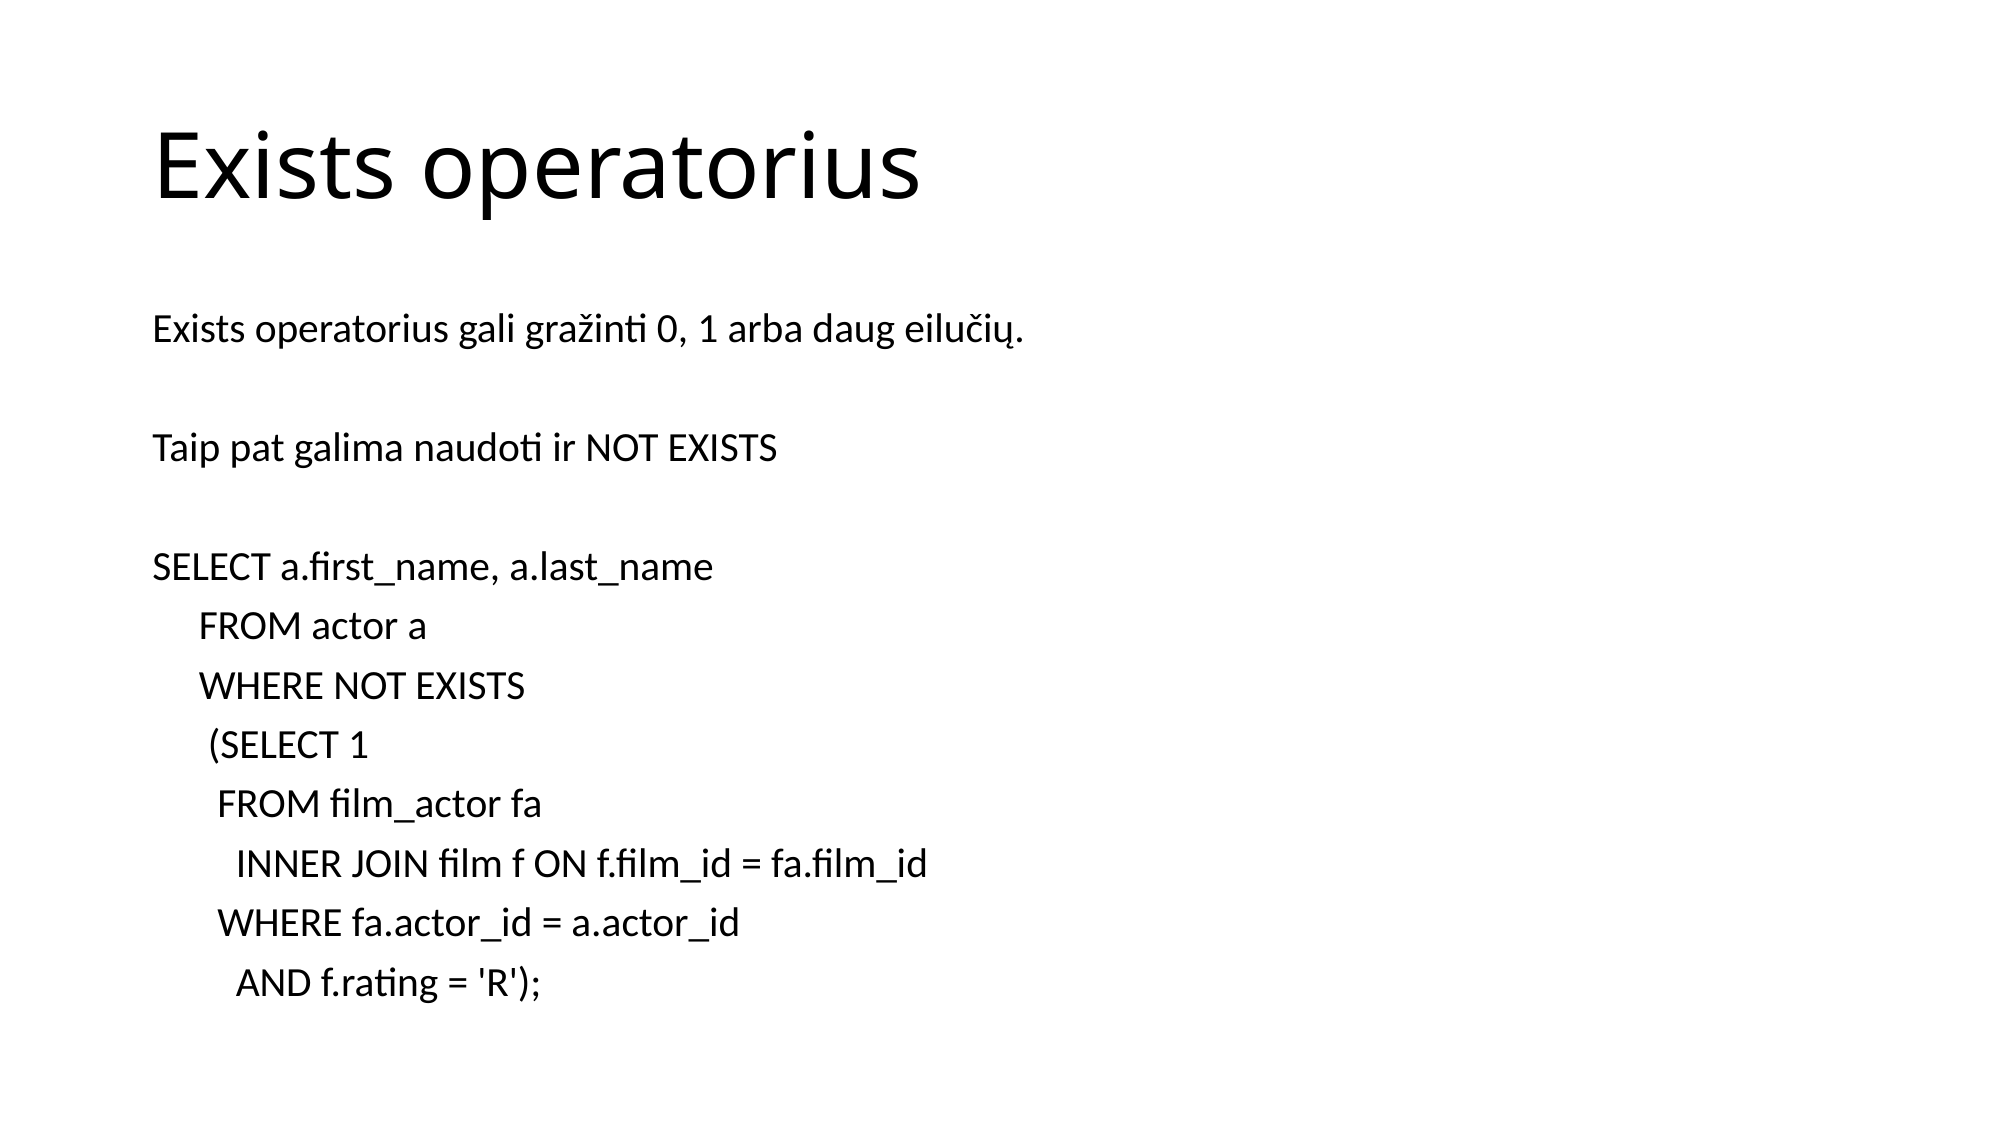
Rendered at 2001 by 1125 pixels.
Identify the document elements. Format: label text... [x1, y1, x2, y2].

title Exists operatorius [137, 59, 1863, 278]
list Exists operatorius gali gražinti 0, 1 arba daug eilučių. Taip pat galima naudoti ir NOT EXISTS SELECT a.first_name, a.last_name FROM actor a WHERE NOT EXISTS (SELECT 1 FROM film_actor fa INNER JOIN film f ON f.film_id = fa.film_id WHERE fa.actor_id = a.actor_id AND f.rating = 'R'); [137, 299, 1863, 1014]
